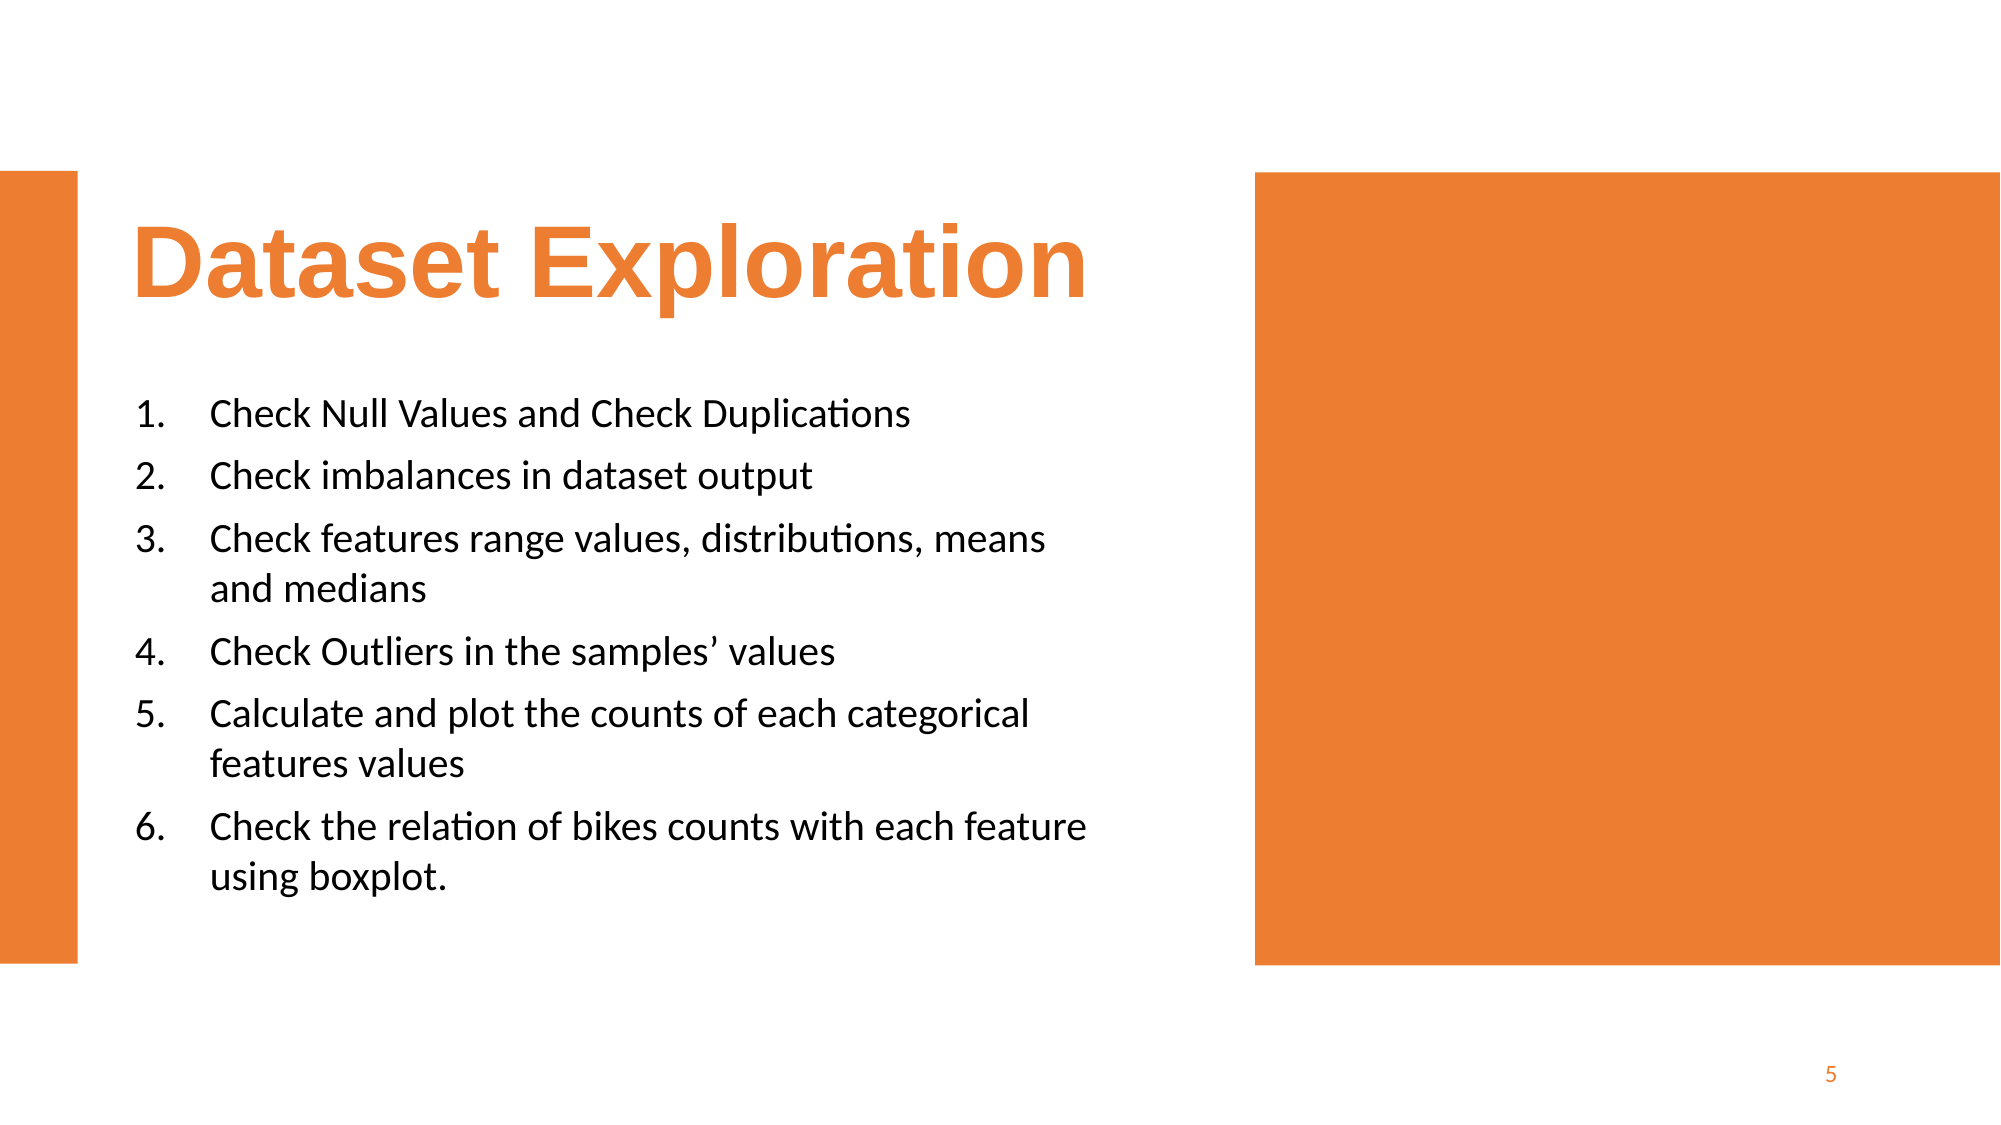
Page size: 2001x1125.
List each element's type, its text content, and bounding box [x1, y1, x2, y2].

text_box [1255, 172, 2000, 966]
text_box [0, 170, 78, 964]
title Dataset Exploration [111, 165, 1256, 363]
text_box 5 [1809, 1049, 1854, 1095]
subtitle Check Null Values and Check Duplications Check imbalances in dataset output Check features range values, distributions, means and medians Check Outliers in the samples’ values Calculate and plot the counts of each categorical features values Check the relation of bikes counts with each feature using boxplot. [114, 365, 1116, 894]
